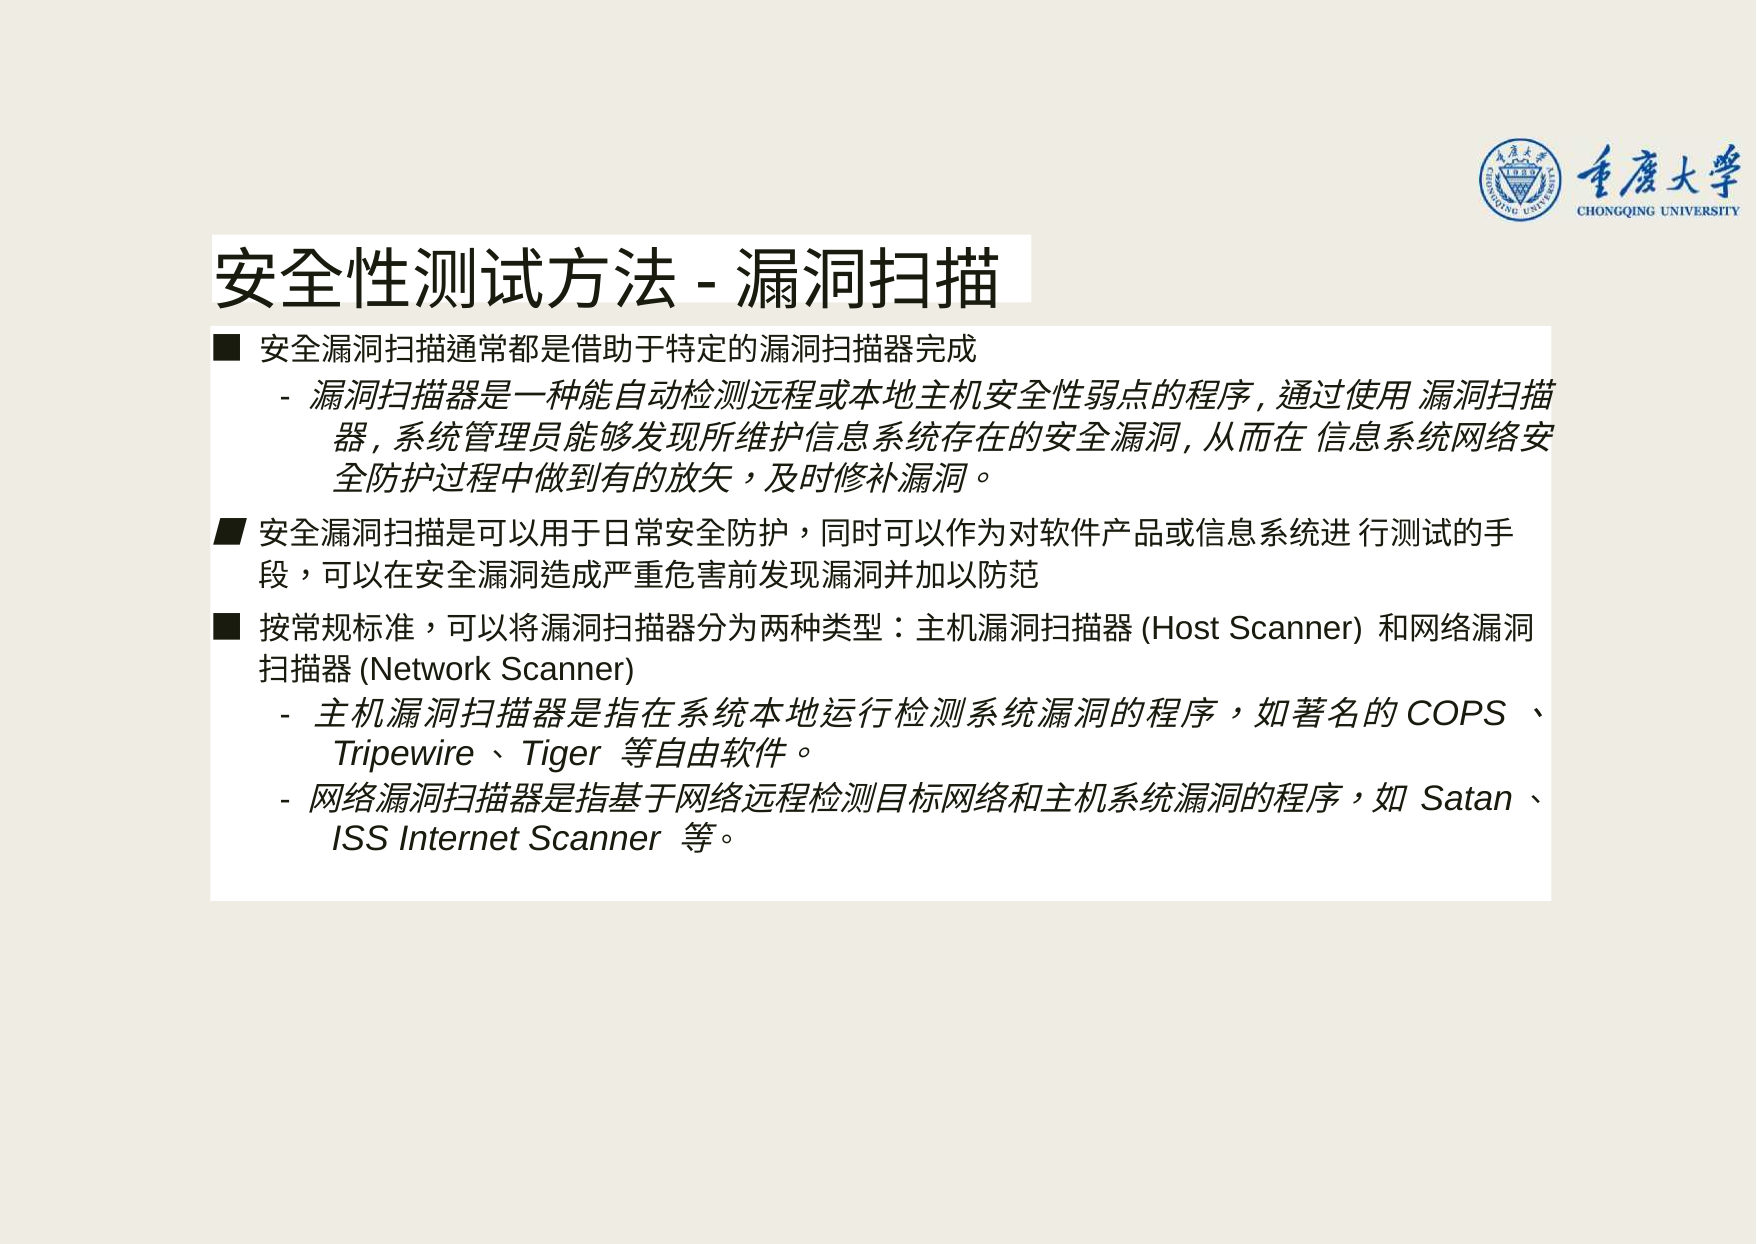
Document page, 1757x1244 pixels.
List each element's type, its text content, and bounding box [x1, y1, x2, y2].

text_box 安全性测试方法-漏洞扫描 [212, 234, 1032, 303]
picture [1478, 137, 1743, 223]
text_box ■ 安全漏洞扫描通常都是借助于特定的漏洞扫描器完成 - 漏洞扫描器是一种能自动检测远程或本地主机安全性弱点的程序,通过使用 漏洞扫描器,系统管理员能够发现所维护信息系统存在的安全漏洞,从而在 信息系统网络安全防护过程中做到有的放矢，及时修补漏洞。 ■ 安全漏洞扫描是可以用于日常安全防护，同时可以作为对软件产品或信息系统进 行测试的手段，可以在安全漏洞造成严重危害前发现漏洞并加以防范 ■ 按常规标准，可以将漏洞扫描器分为两种类型：主机漏洞扫描器(Host Scanner) 和网络漏洞扫描器(Network Scanner) - 主机漏洞扫描器是指在系统本地运行检测系统漏洞的程序，如著名的COPS、 Tripewire、Tiger 等自由软件。 - 网络漏洞扫描器是指基于网络远程检测目标网络和主机系统漏洞的程序，如 Satan、ISS Internet Scanner 等。 [210, 325, 1552, 901]
